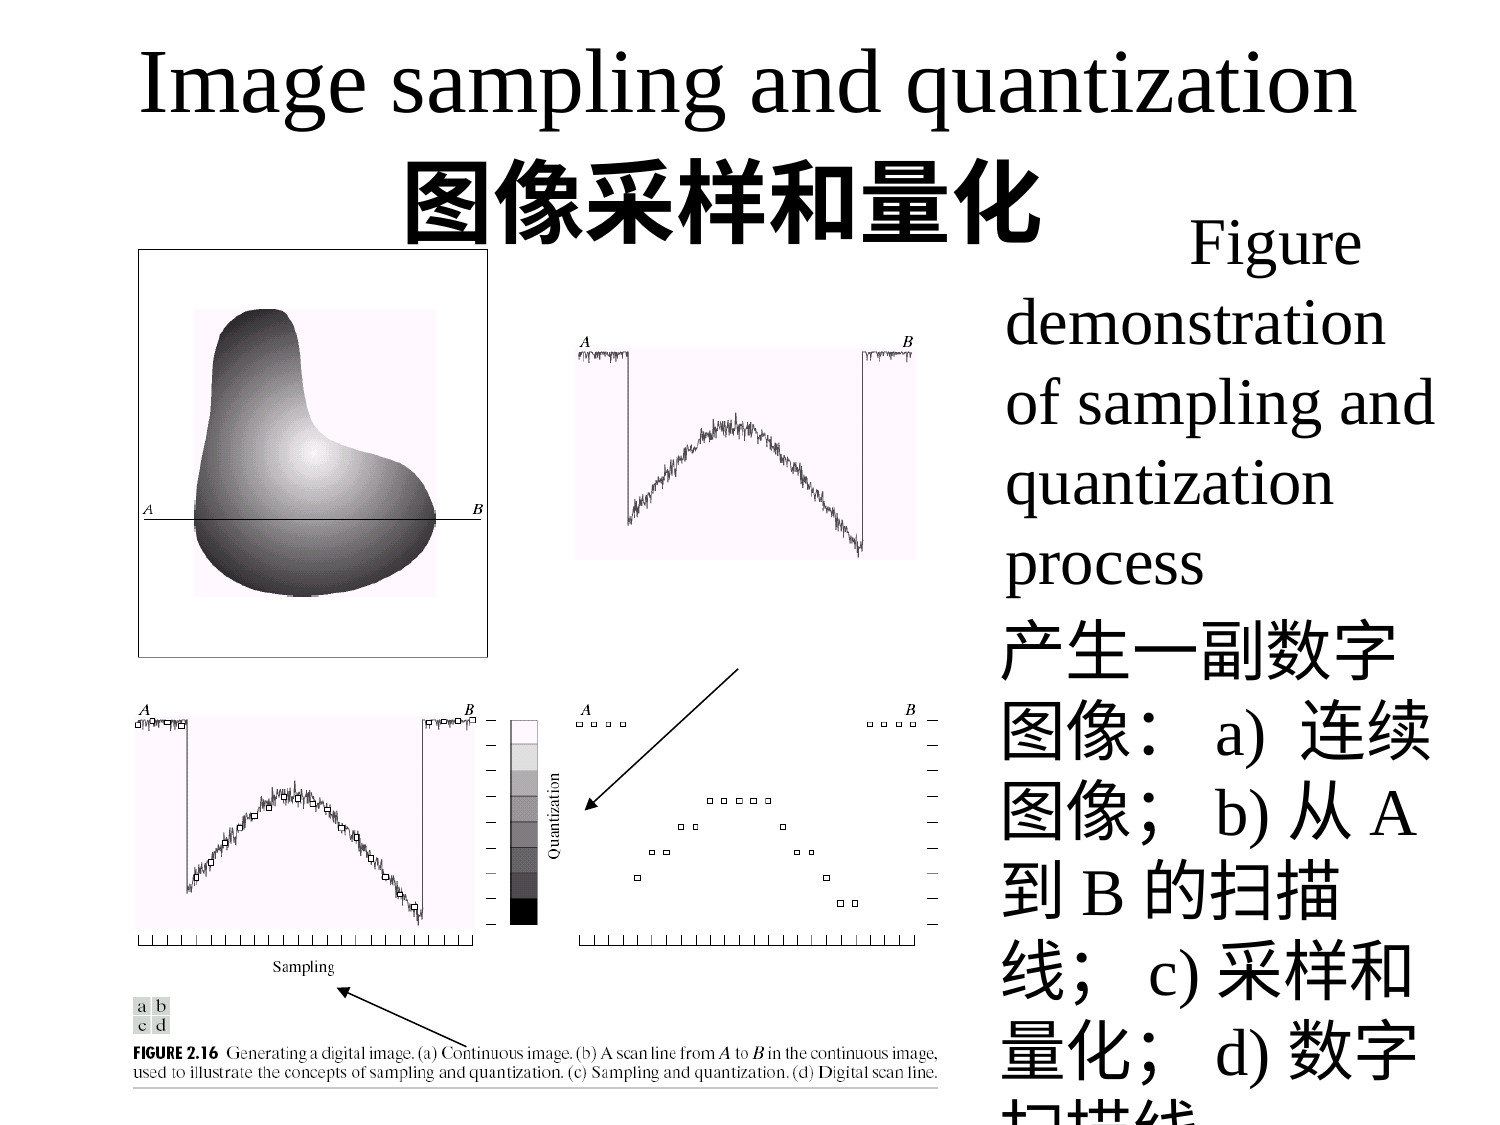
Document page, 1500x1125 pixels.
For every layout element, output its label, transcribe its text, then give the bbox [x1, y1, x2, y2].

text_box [336, 987, 467, 1047]
text_box 产生一副数字图像：a) 连续图像；b)从A到B的扫描线；c)采样和量化；d)数字扫描线 [984, 601, 1454, 1125]
title Image sampling and quantization [74, 13, 1426, 130]
text_box 图像采样和量化 [386, 137, 1125, 262]
text_box Figure demonstration of sampling and quantization process [990, 190, 1500, 605]
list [128, 245, 948, 1091]
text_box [584, 668, 739, 811]
